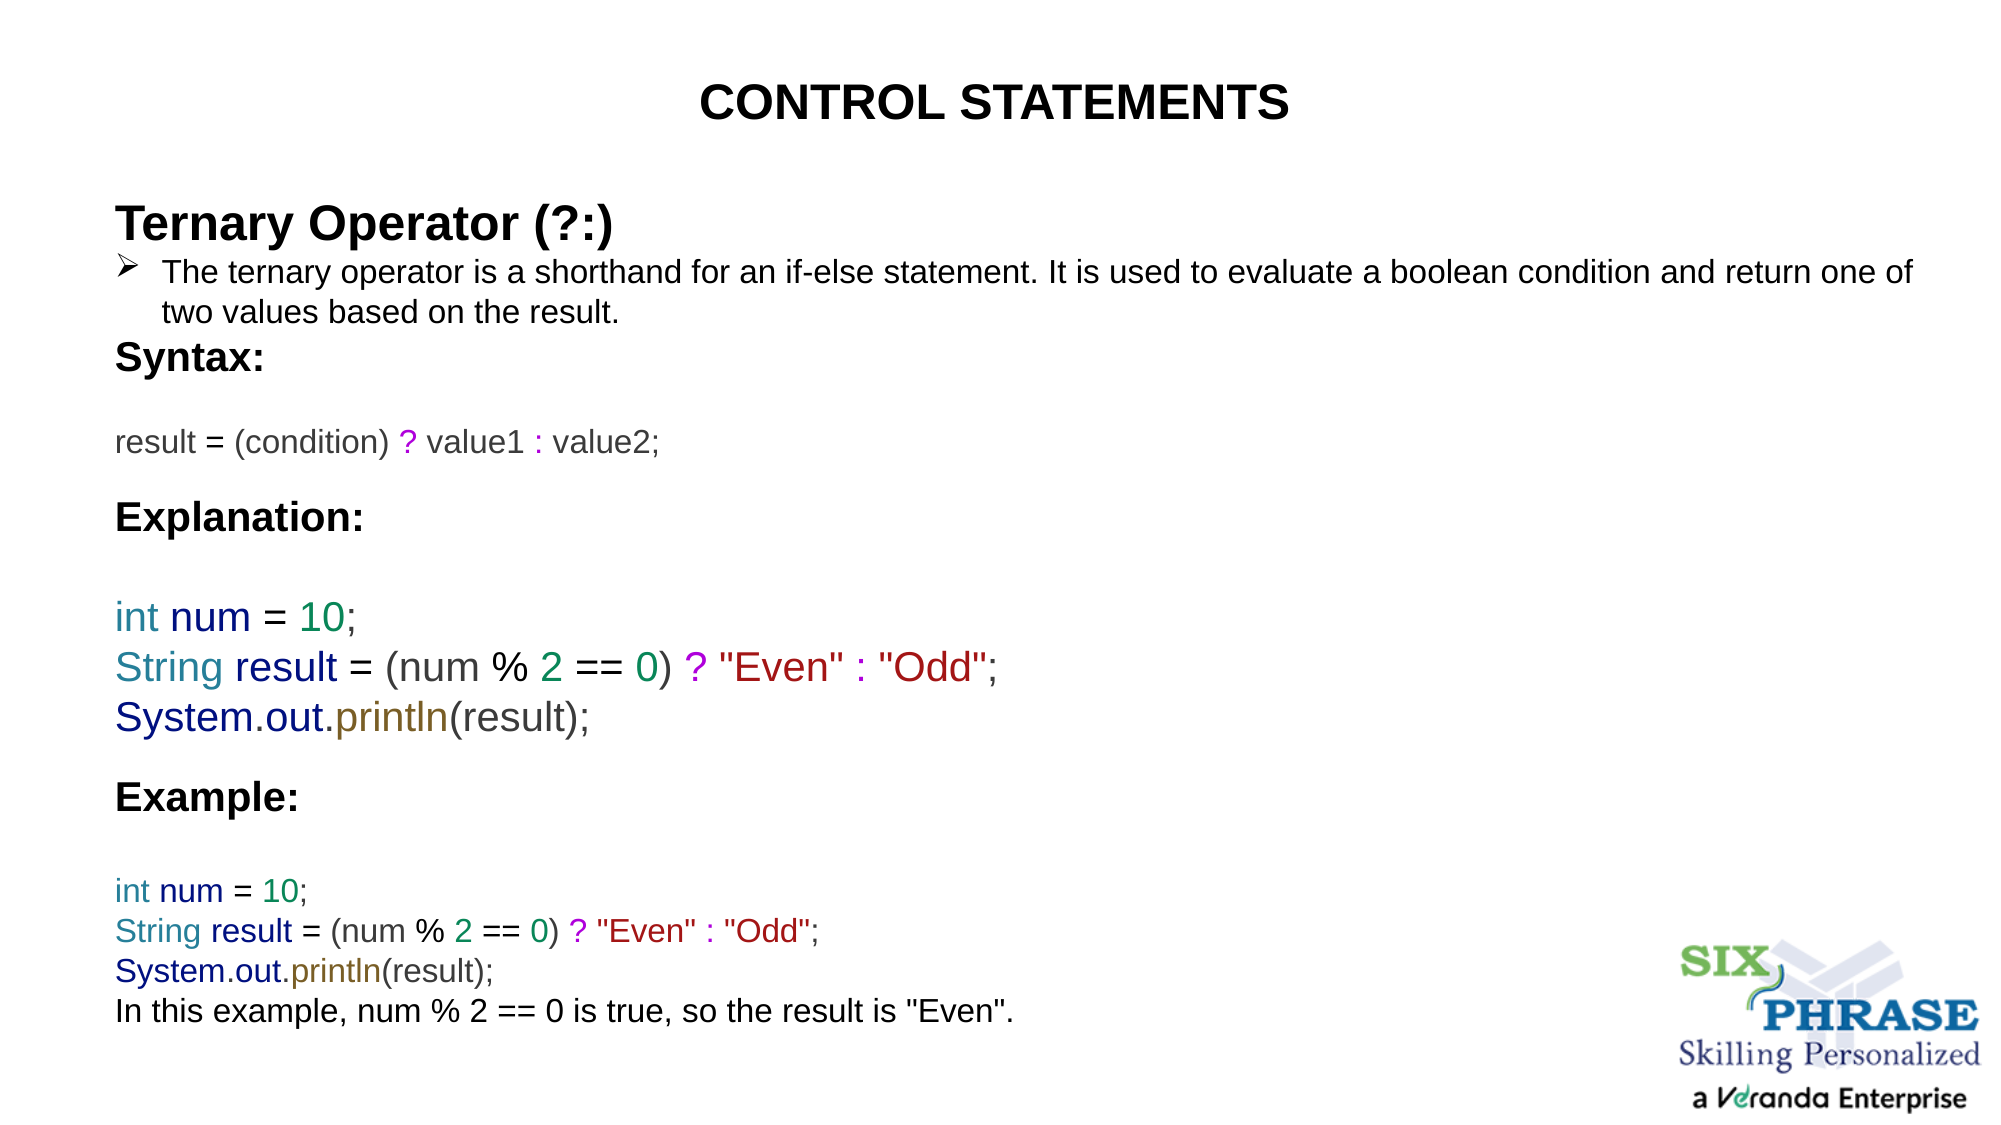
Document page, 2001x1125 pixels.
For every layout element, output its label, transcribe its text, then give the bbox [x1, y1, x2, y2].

text_box CONTROL STATEMENTS [684, 62, 1316, 138]
picture [1662, 924, 2000, 1125]
text_box Ternary Operator (?:) The ternary operator is a shorthand for an if-else statement. It is used to evaluate a boolean condition and return one of two values based on the result. Syntax: result = (condition) ? value1 : value2; Explanation: int num = 10; String result = (num % 2 == 0) ? "Even" : "Odd"; System.out.println(result); Example: int num = 10; String result = (num % 2 == 0) ? "Even" : "Odd"; System.out.println(result); In this example, num % 2 == 0 is true, so the result is "Even". [99, 182, 1950, 1037]
